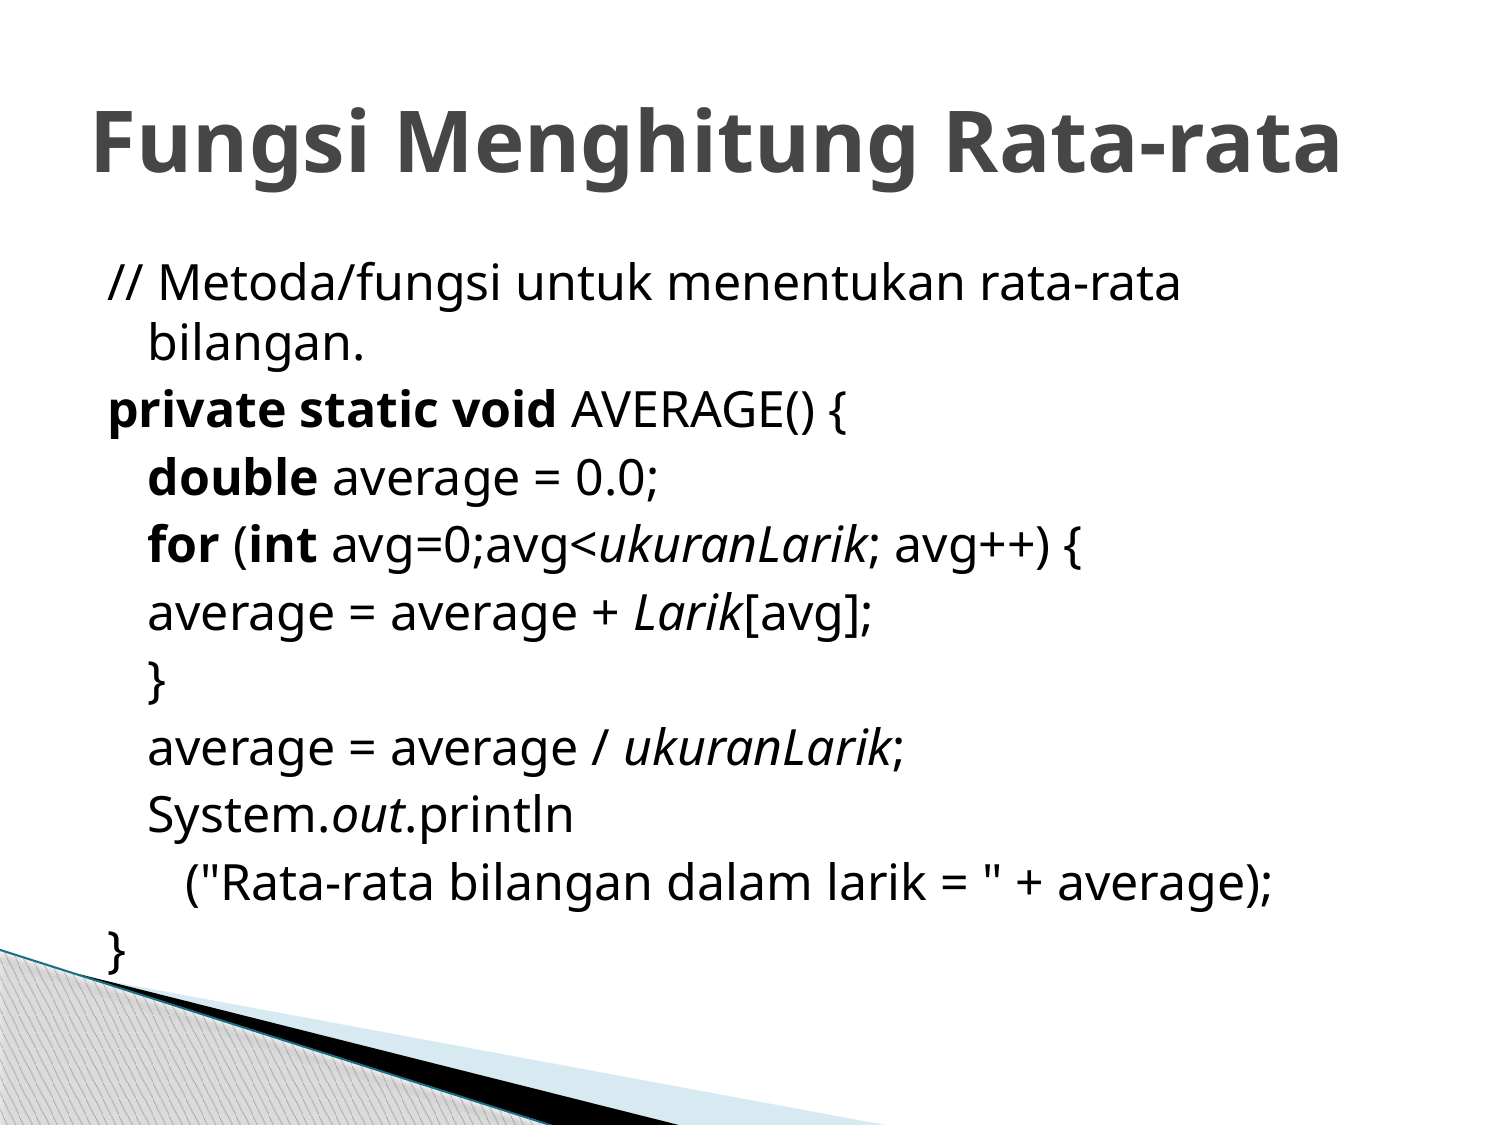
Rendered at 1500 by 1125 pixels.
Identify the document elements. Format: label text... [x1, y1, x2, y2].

title Fungsi Menghitung Rata-rata [75, 45, 1425, 233]
list // Metoda/fungsi untuk menentukan rata-rata bilangan. private static void AVERAGE() { double average = 0.0; for (int avg=0;avg<ukuranLarik; avg++) { average = average + Larik[avg]; } average = average / ukuranLarik; System.out.println ("Rata-rata bilangan dalam larik = " + average); } [75, 243, 1425, 986]
